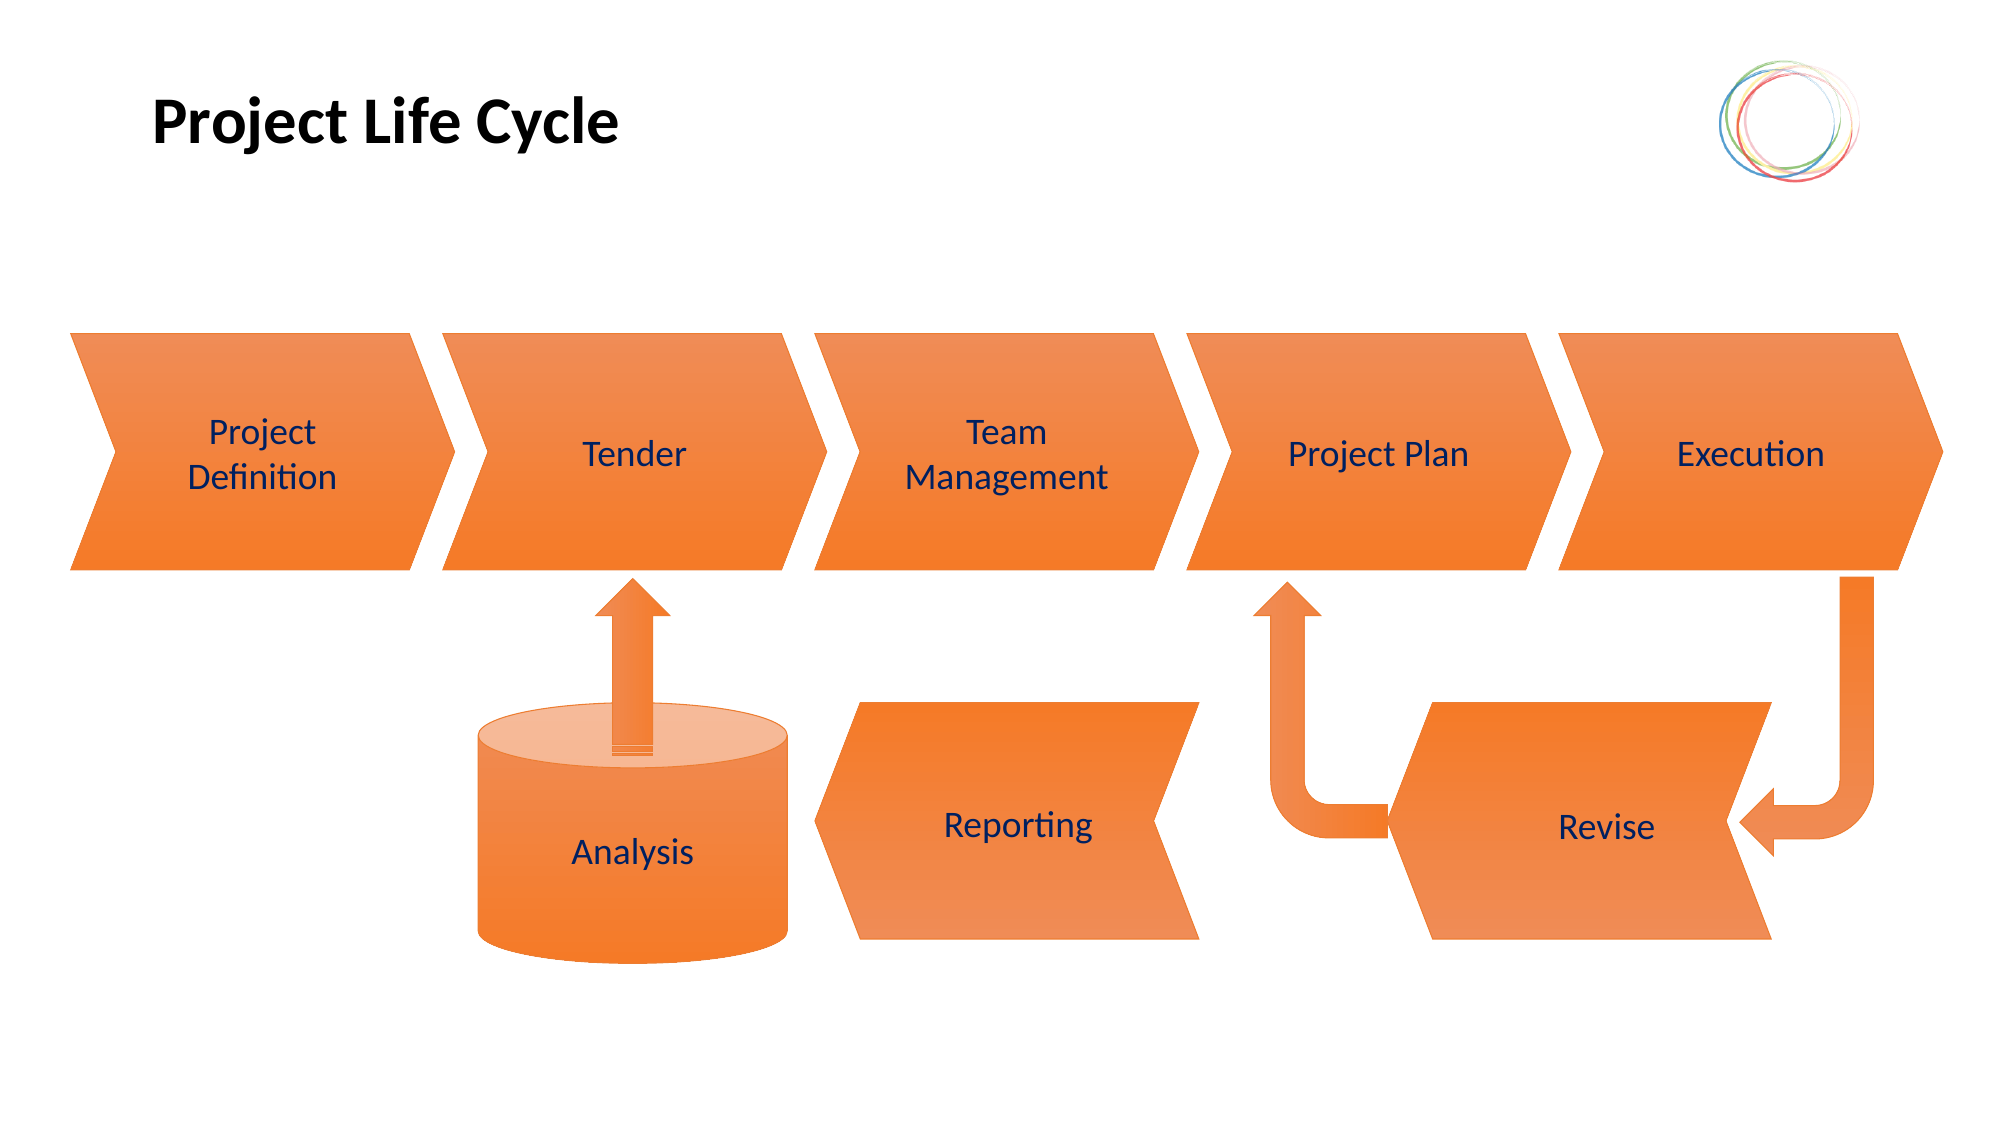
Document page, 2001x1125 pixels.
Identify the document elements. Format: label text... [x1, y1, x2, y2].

title Project Life Cycle [137, 59, 1709, 185]
text_box Revise [1543, 794, 1685, 856]
text_box Reporting [928, 793, 1070, 854]
picture [1718, 59, 1863, 184]
text_box Project Plan [1186, 333, 1572, 571]
text_box Team Management [814, 333, 1200, 571]
text_box [612, 746, 653, 752]
text_box [1739, 576, 1874, 857]
text_box Project Definition [69, 333, 456, 571]
text_box Analysis [477, 702, 788, 964]
text_box Execution [1558, 333, 1944, 571]
text_box [594, 577, 671, 745]
text_box Tender [442, 333, 828, 571]
text_box [1252, 581, 1388, 839]
text_box [1388, 702, 1772, 940]
text_box [814, 702, 1200, 940]
